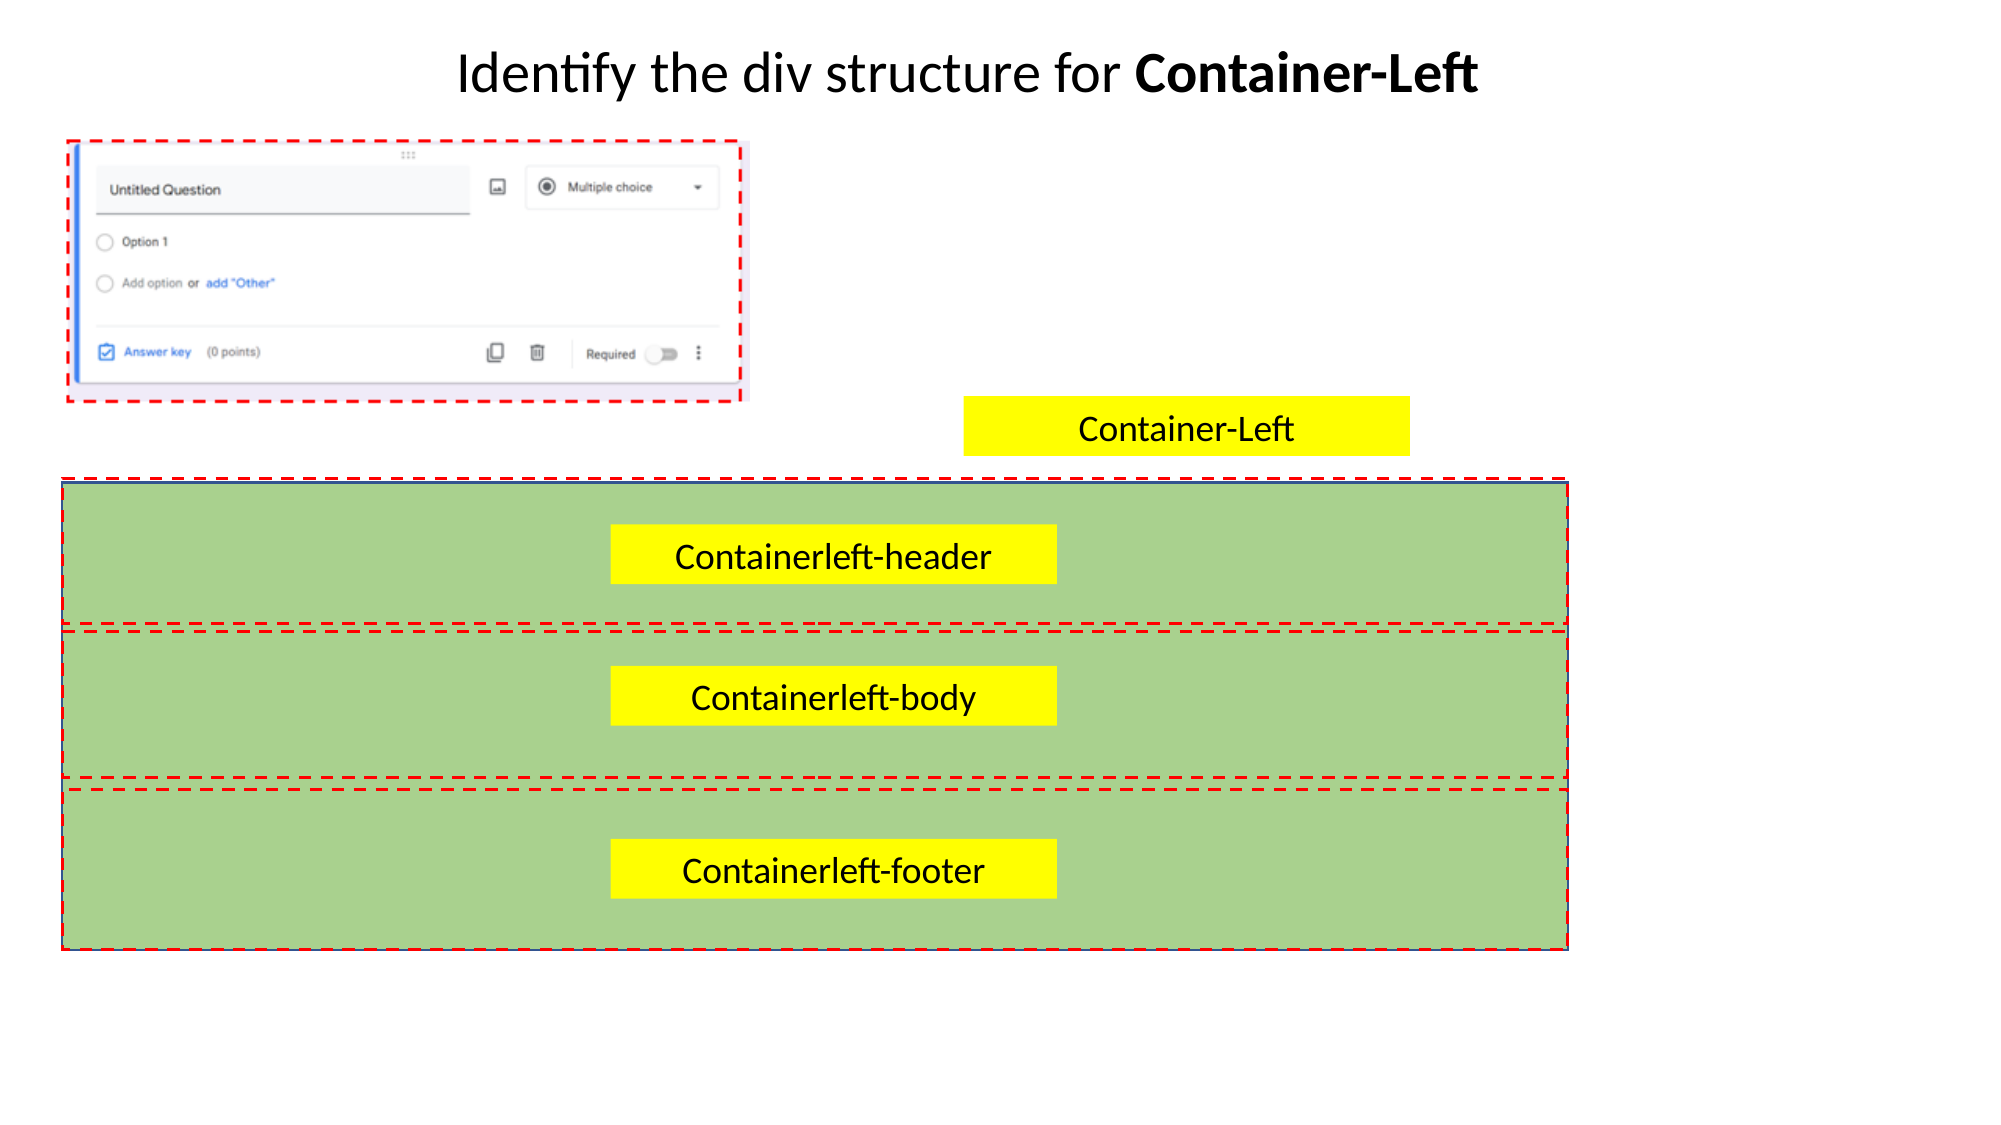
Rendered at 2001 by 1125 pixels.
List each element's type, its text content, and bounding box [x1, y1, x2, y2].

text_box [61, 778, 1569, 789]
text_box Containerleft-header [610, 524, 1057, 585]
picture [62, 138, 750, 408]
text_box [61, 631, 1569, 778]
text_box [61, 788, 1569, 951]
text_box [61, 624, 1569, 631]
text_box Containerleft-footer [610, 838, 1057, 899]
text_box Container-Left [963, 396, 1410, 456]
text_box Identify the div structure for Container-Left [441, 26, 1640, 112]
text_box [61, 477, 1569, 625]
